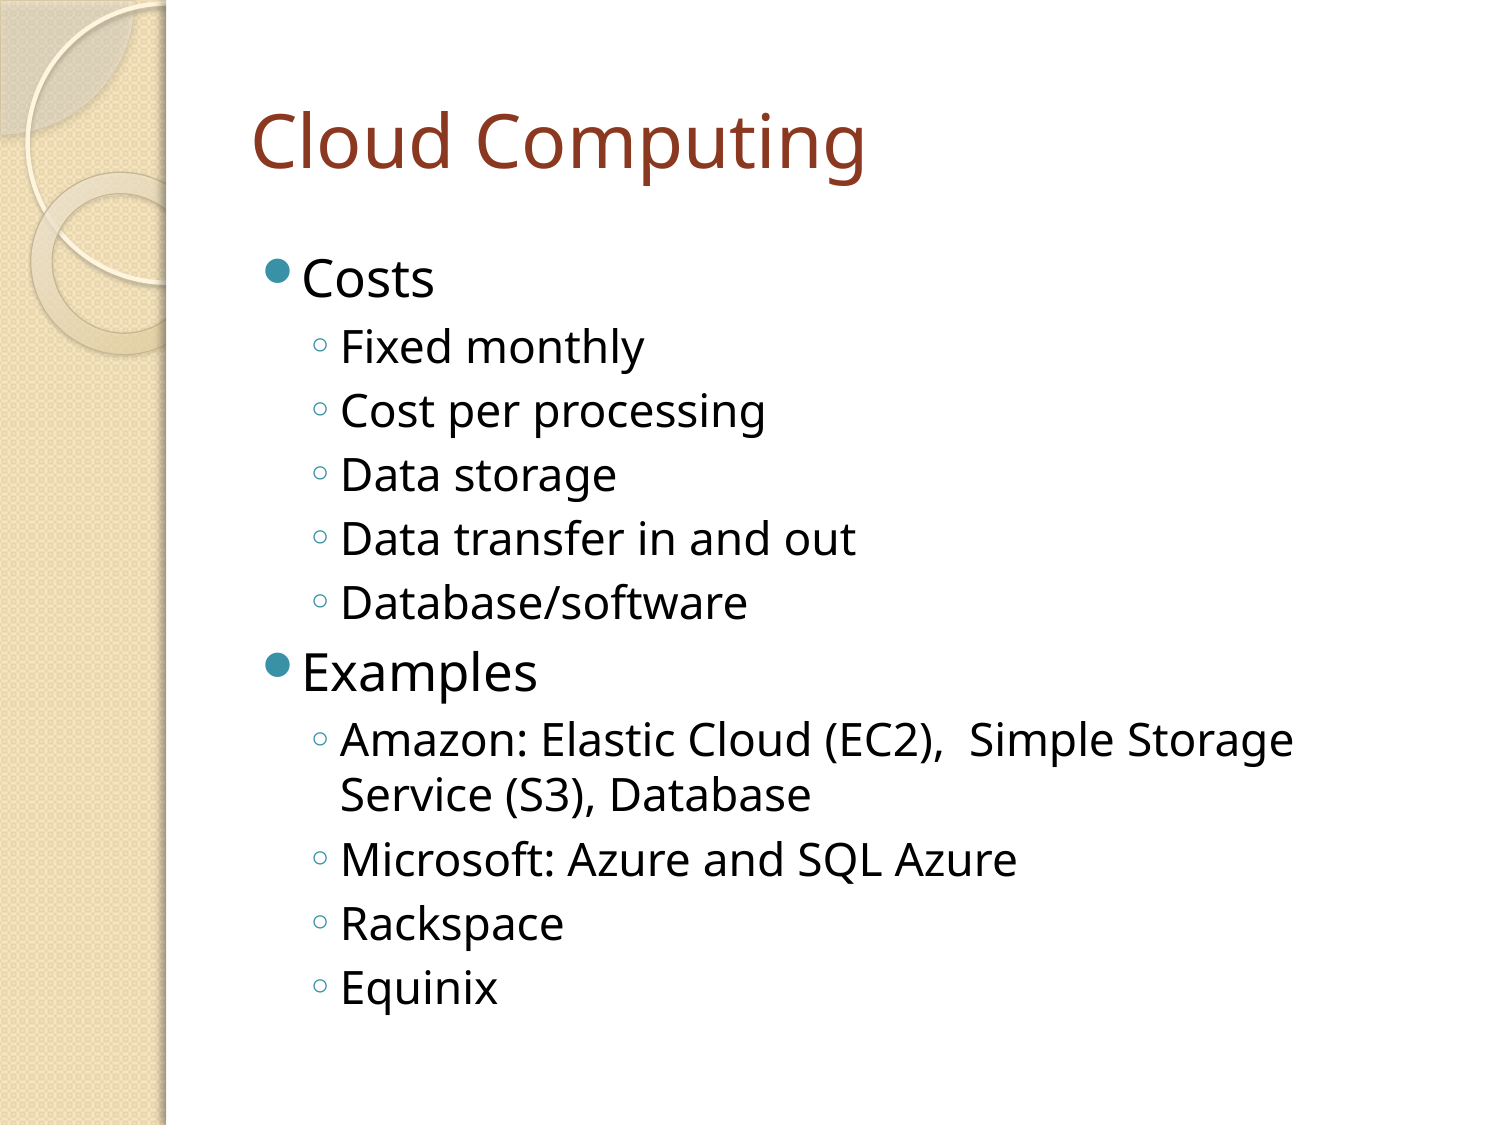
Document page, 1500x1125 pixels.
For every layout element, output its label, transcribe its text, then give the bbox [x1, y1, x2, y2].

list Costs Fixed monthly Cost per processing Data storage Data transfer in and out Database/software Examples Amazon: Elastic Cloud (EC2), Simple Storage Service (S3), Database Microsoft: Azure and SQL Azure Rackspace Equinix [235, 237, 1466, 1025]
title Cloud Computing [235, 45, 1466, 233]
